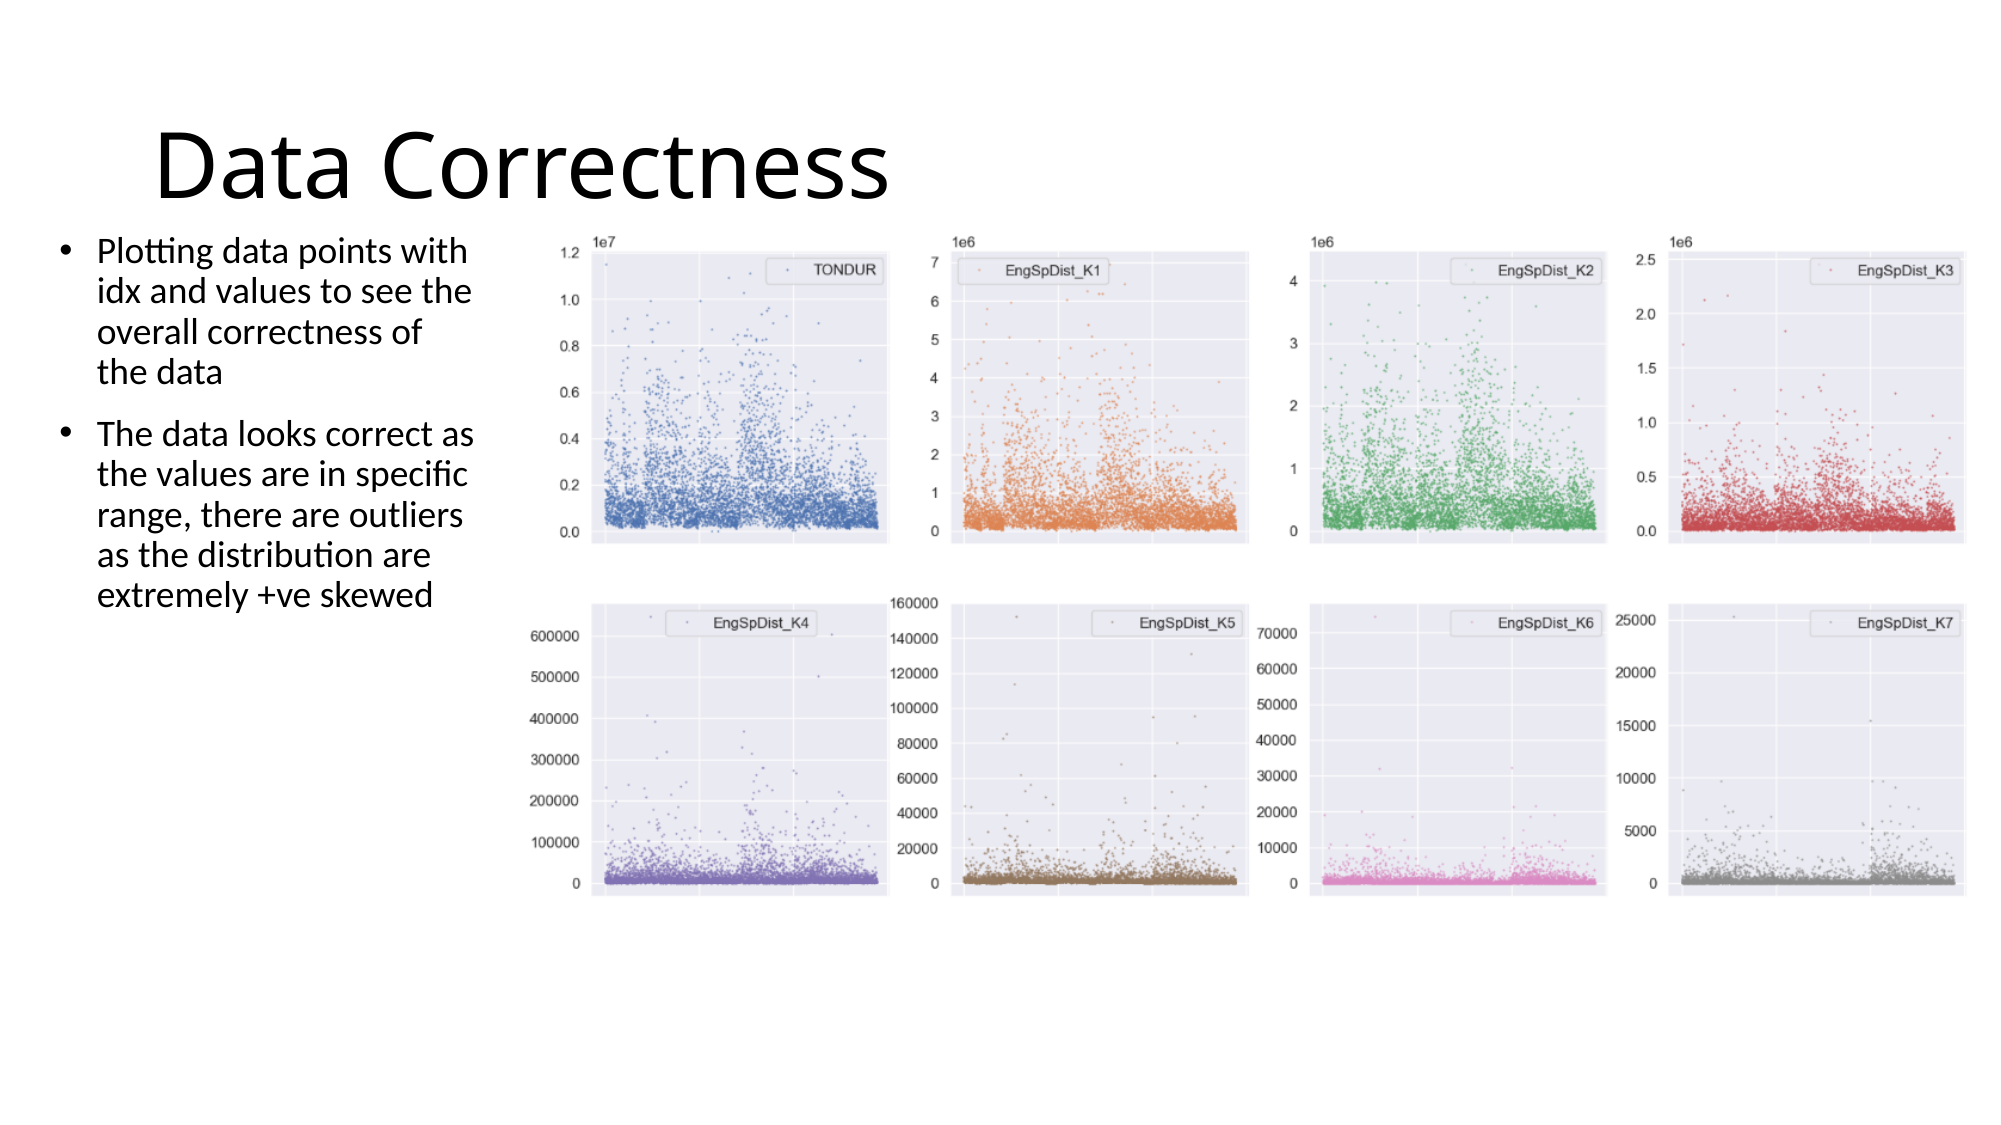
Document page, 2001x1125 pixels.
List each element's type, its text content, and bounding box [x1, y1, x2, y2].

title Data Correctness [137, 59, 1863, 278]
text_box Plotting data points with idx and values to see the overall correctness of the data The data looks correct as the values are in specific range, there are outliers as the distribution are extremely +ve skewed [44, 223, 495, 943]
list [522, 223, 2000, 938]
